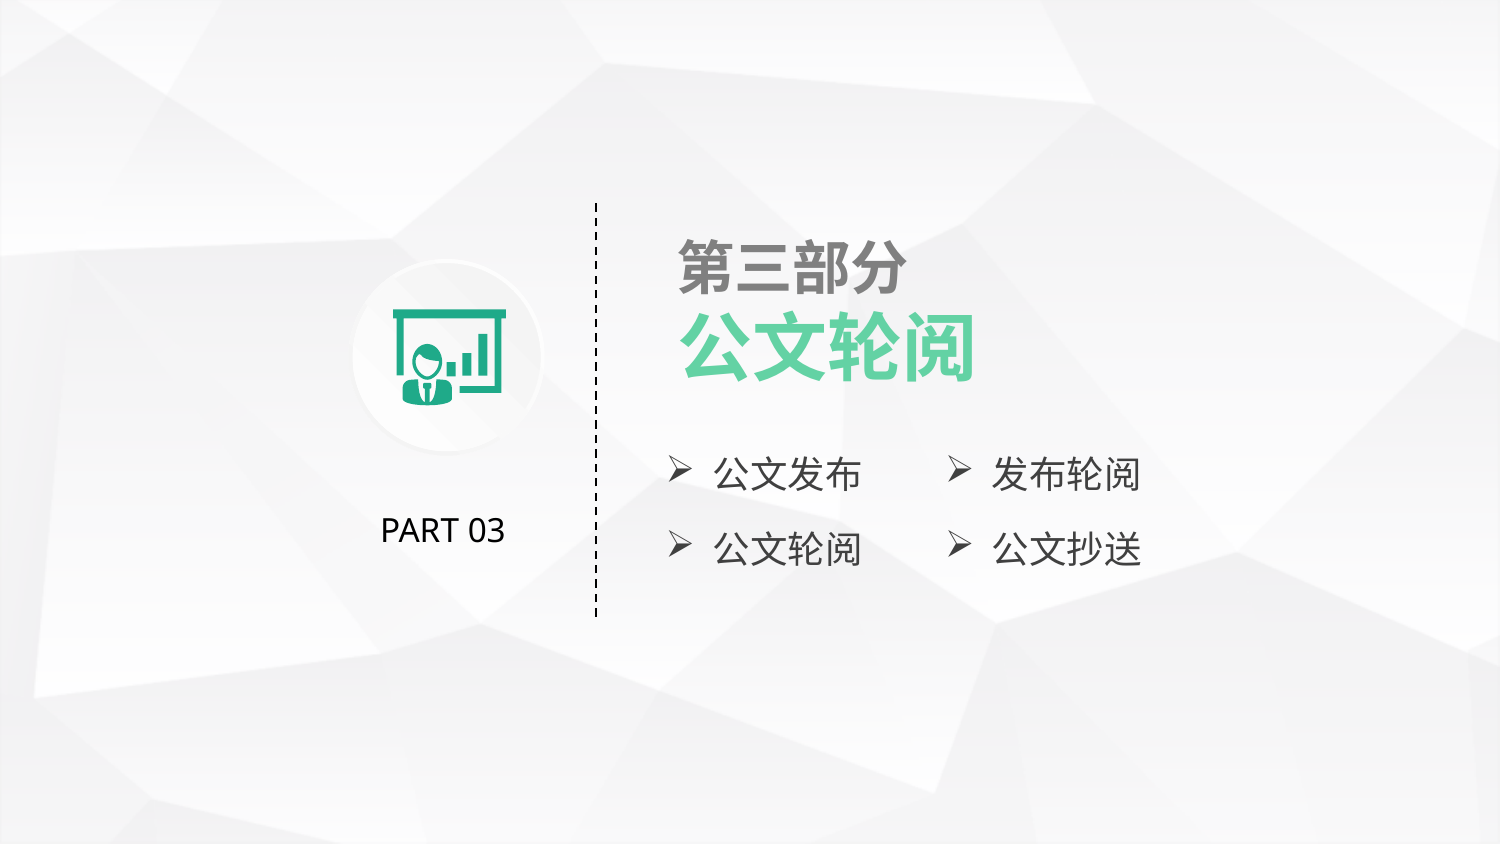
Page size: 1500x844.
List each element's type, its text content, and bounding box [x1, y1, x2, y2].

text_box 第三部分 公文轮阅 [627, 223, 992, 399]
picture [0, 0, 1500, 844]
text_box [348, 259, 545, 456]
text_box PART 03 [380, 508, 529, 549]
text_box 公文轮阅 [665, 526, 996, 572]
text_box 公文抄送 [945, 525, 1275, 571]
text_box 公文发布 [665, 450, 996, 496]
text_box 发布轮阅 [945, 451, 1275, 497]
